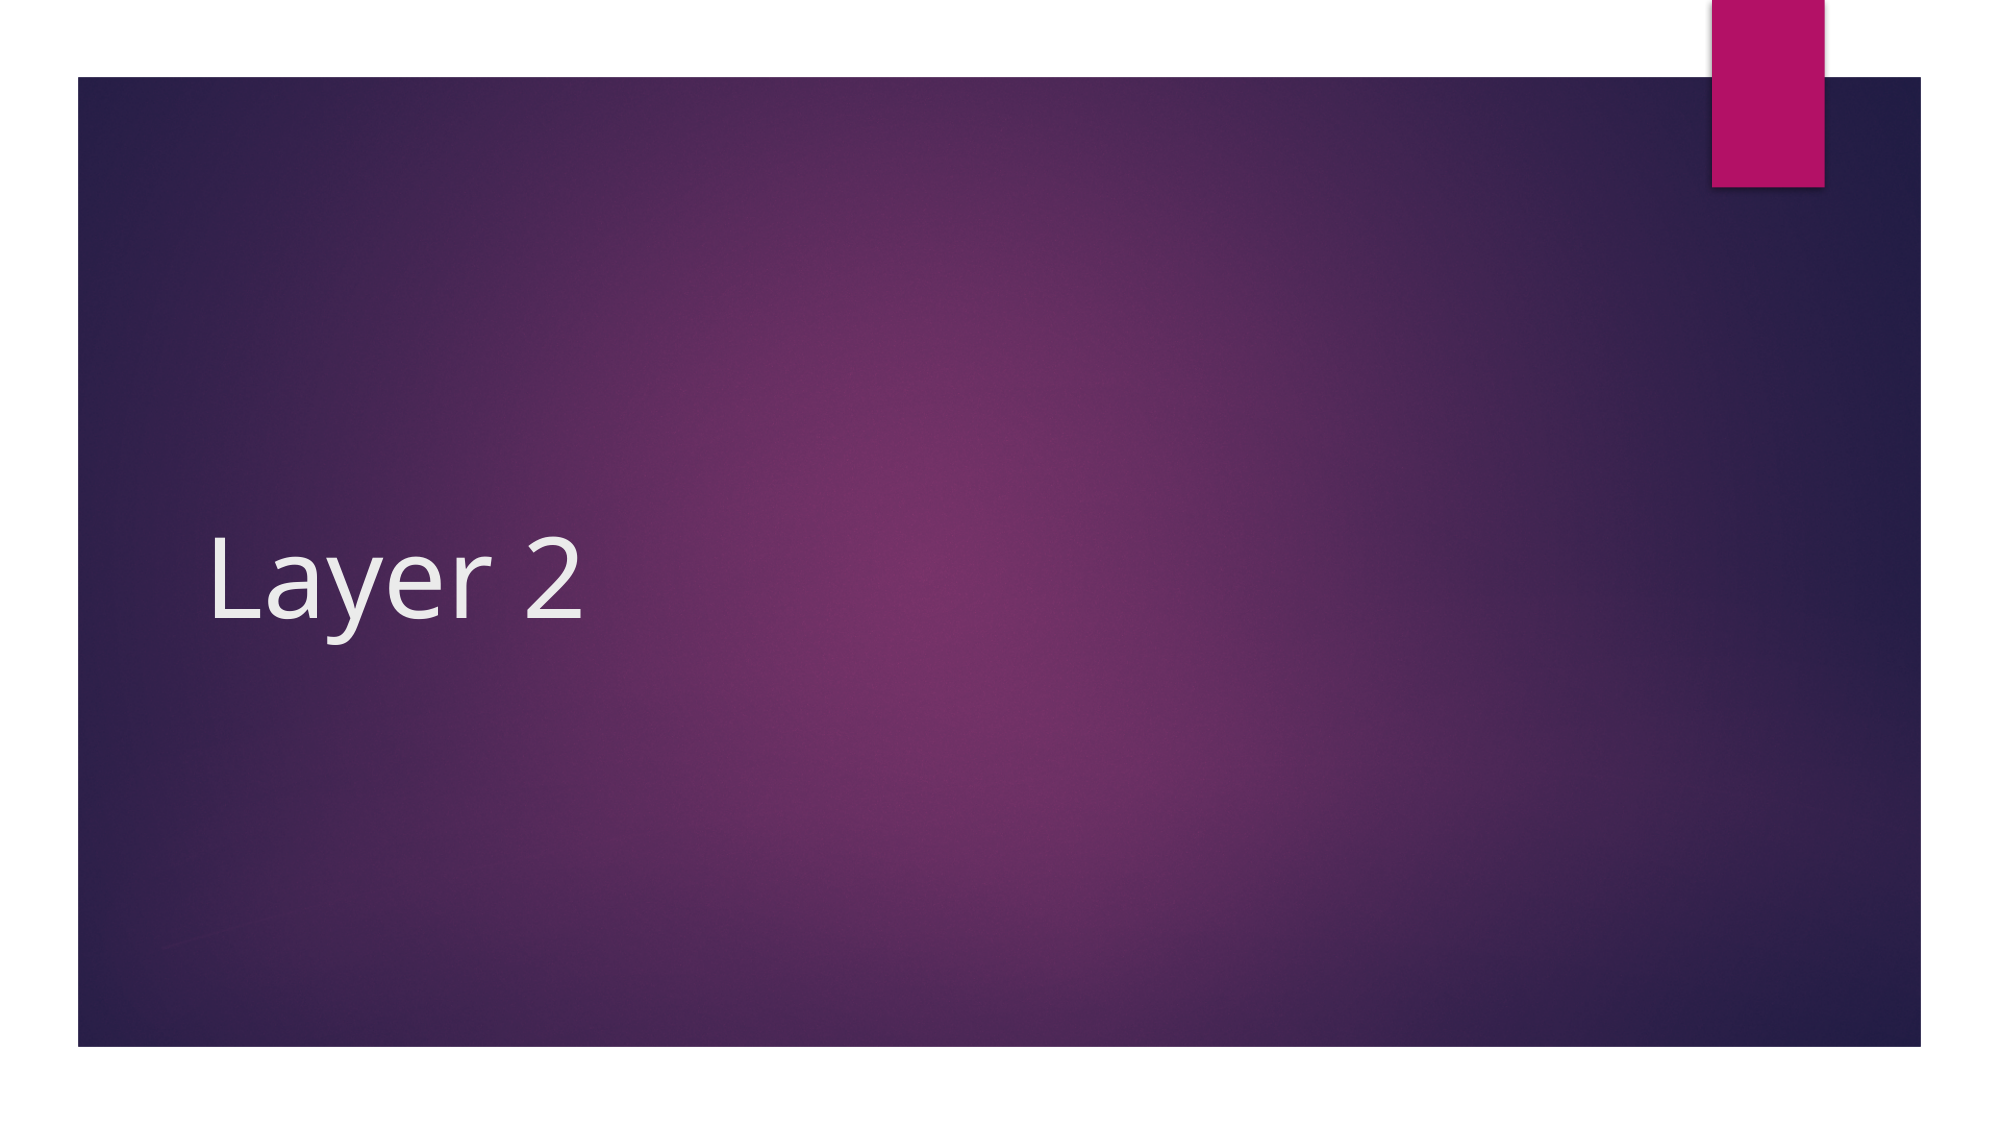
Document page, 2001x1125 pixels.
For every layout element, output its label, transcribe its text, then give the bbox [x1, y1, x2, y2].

title Layer 2 [189, 344, 1638, 784]
